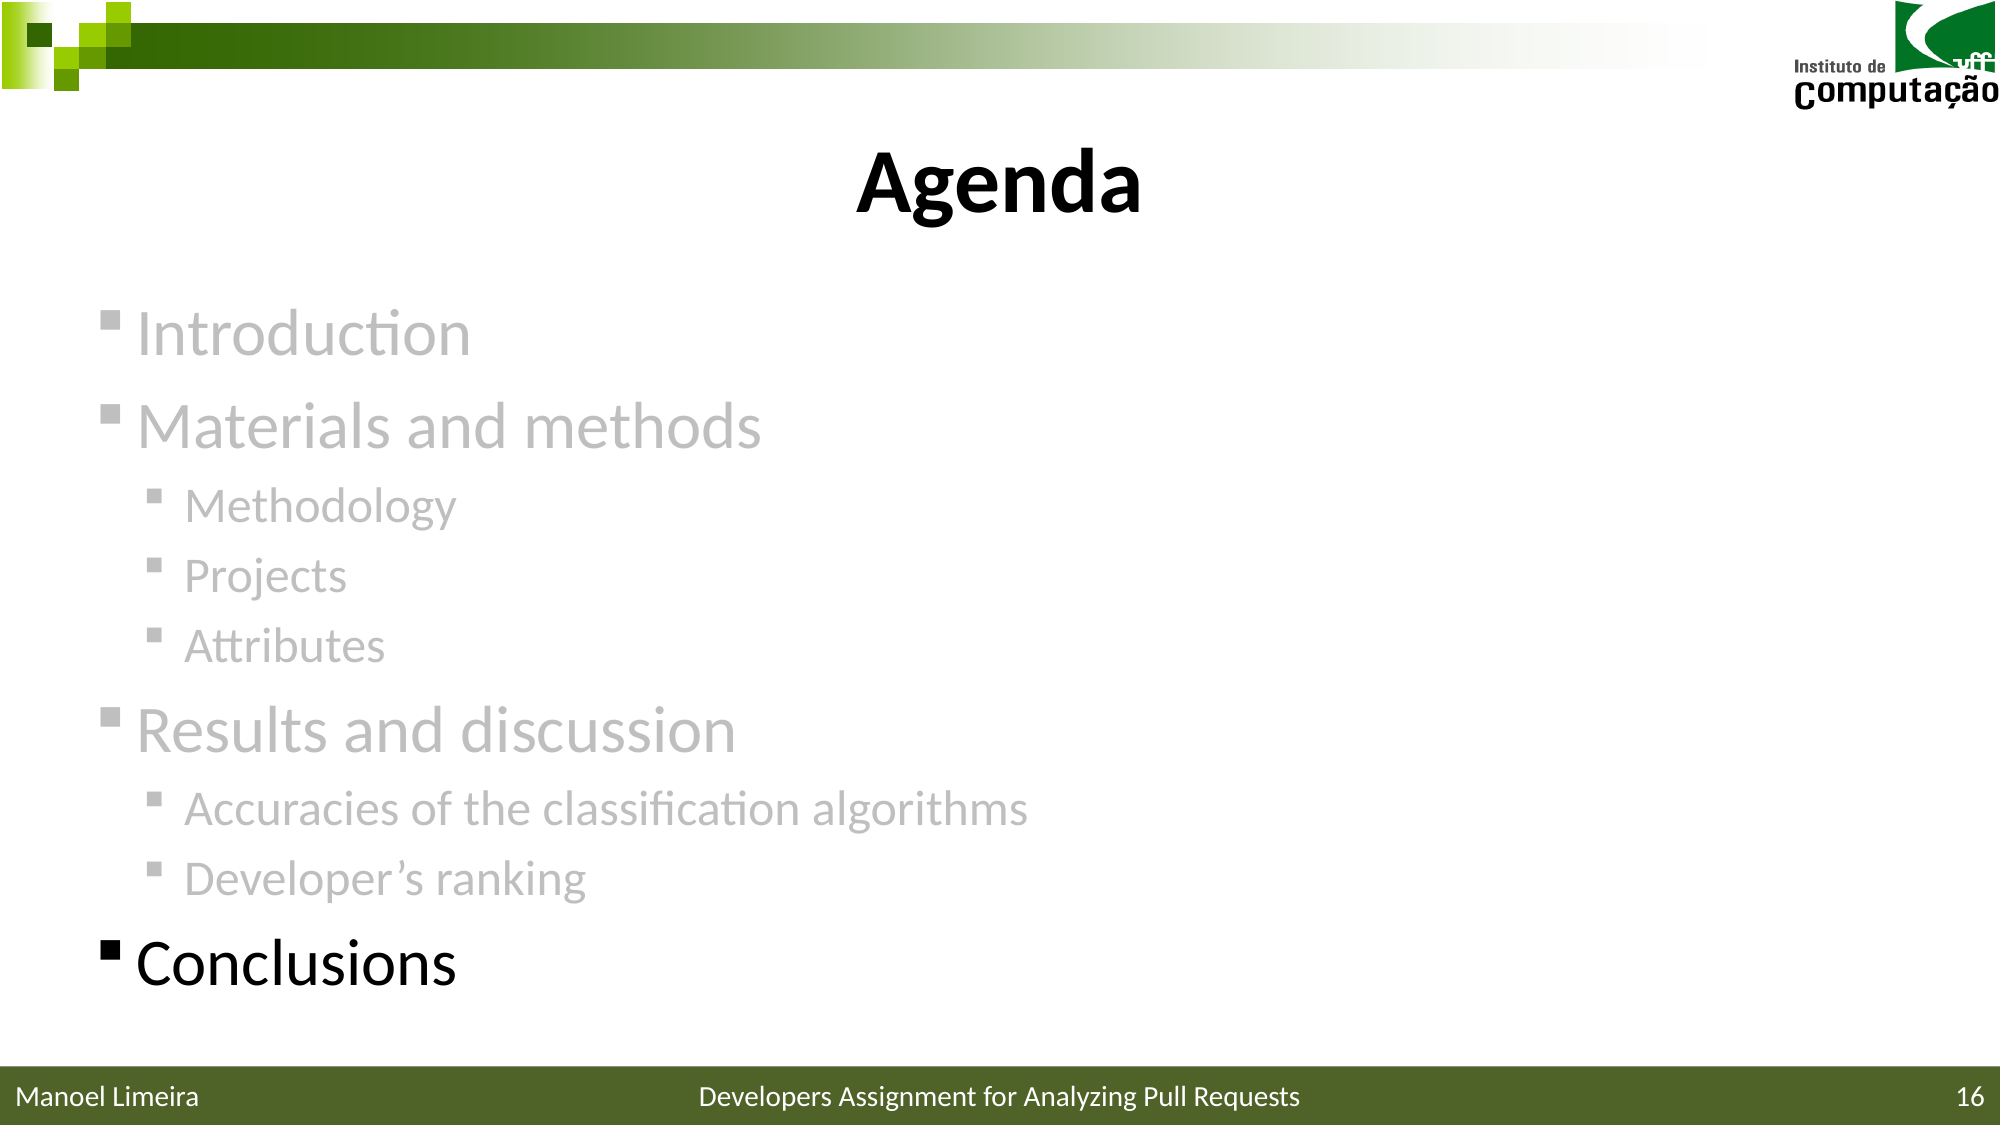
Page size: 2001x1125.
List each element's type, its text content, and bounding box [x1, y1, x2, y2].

slide_number Manoel Limeira [0, 1065, 466, 1125]
list Introduction Materials and methods Methodology Projects Attributes Results and discussion Accuracies of the classification algorithms Developer’s ranking Conclusions [31, 281, 1969, 1055]
title Agenda [99, 82, 1900, 270]
footer Developers Assignment for Analyzing Pull Requests [466, 1065, 1533, 1125]
slide_number 16 [1533, 1065, 2000, 1125]
